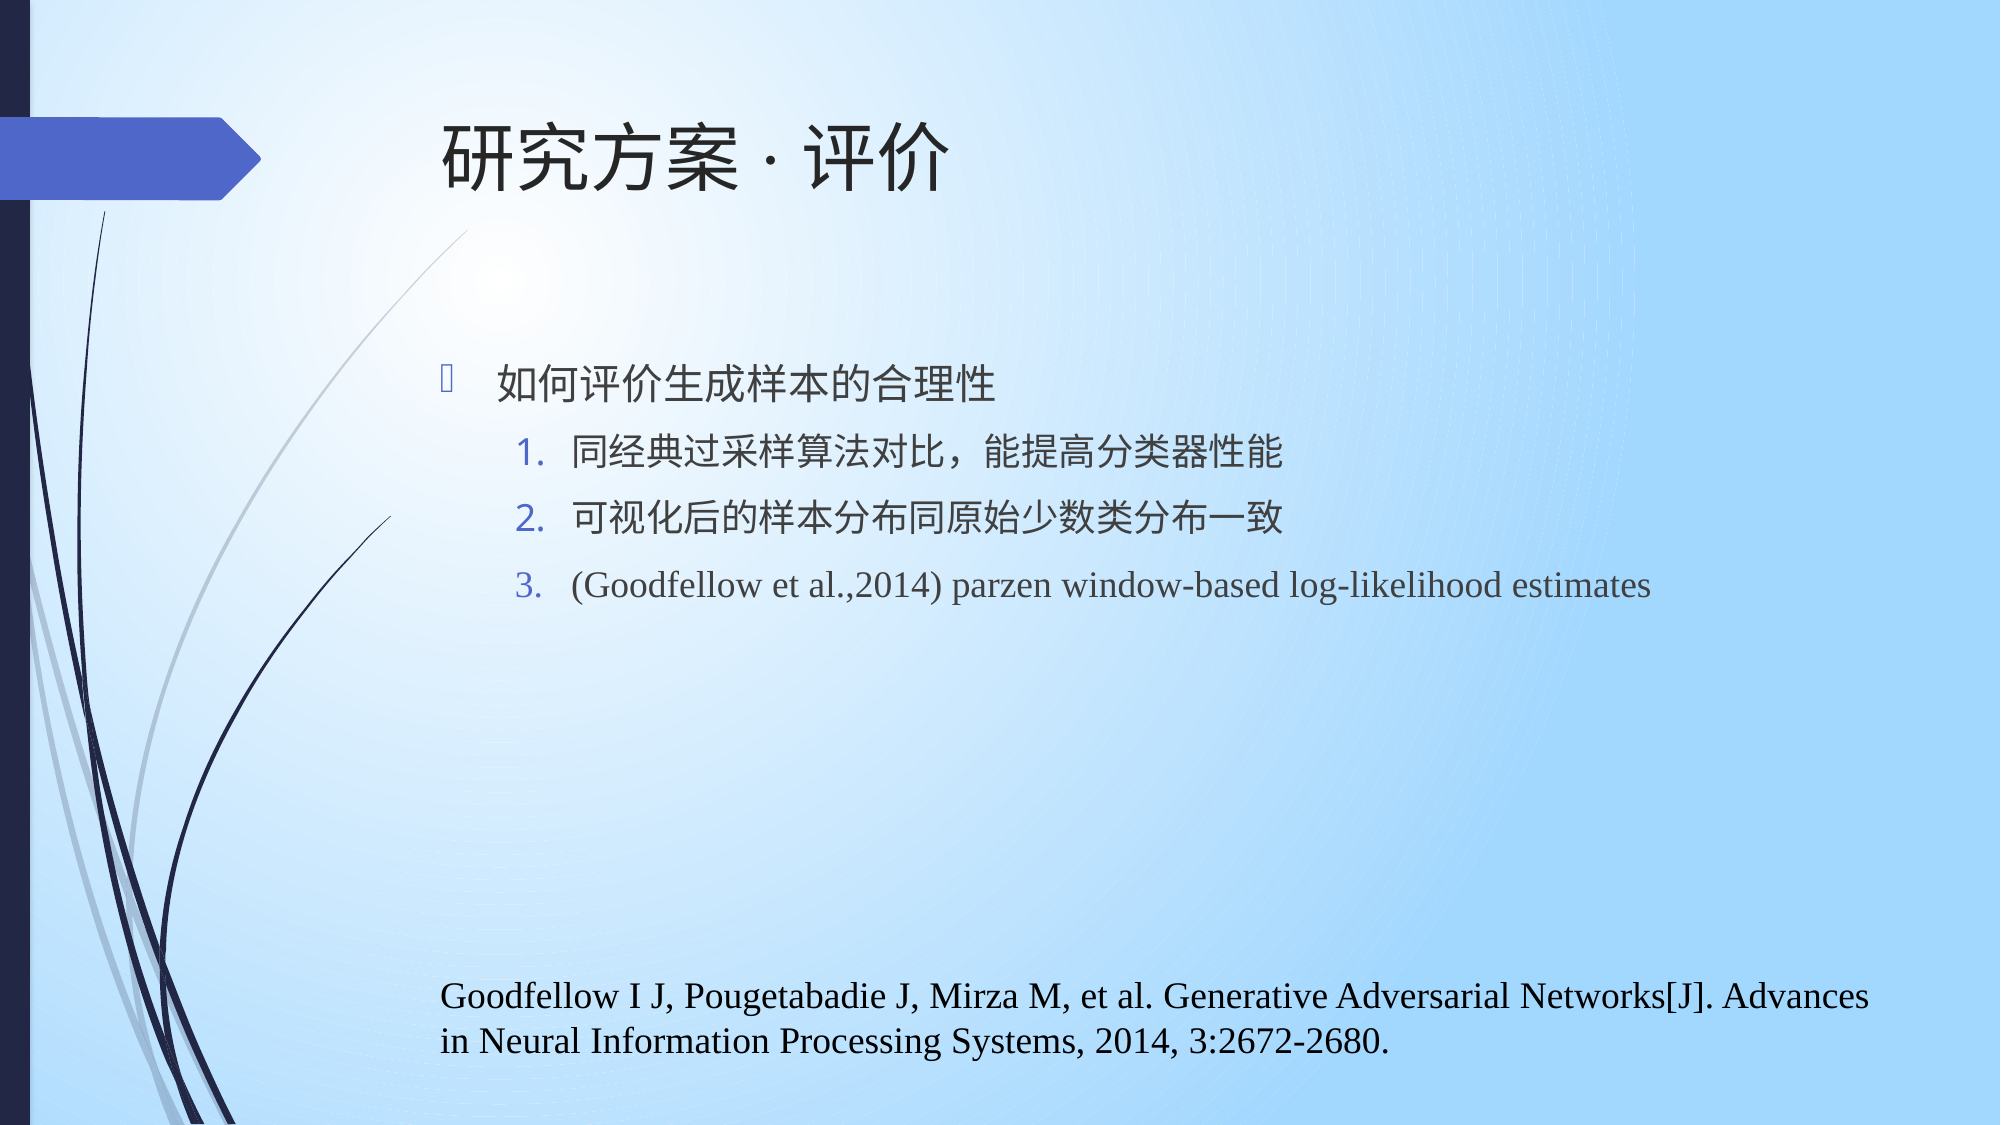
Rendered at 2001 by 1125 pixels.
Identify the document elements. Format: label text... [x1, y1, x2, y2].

text_box Goodfellow I J, Pougetabadie J, Mirza M, et al. Generative Adversarial Networks[J]. Advances in Neural Information Processing Systems, 2014, 3:2672-2680. [425, 963, 1888, 1069]
list 如何评价生成样本的合理性 同经典过采样算法对比，能提高分类器性能 可视化后的样本分布同原始少数类分布一致 (Goodfellow et al.,2014) parzen window-based log-likelihood estimates [424, 350, 1888, 970]
title 研究方案·评价 [425, 102, 1888, 313]
